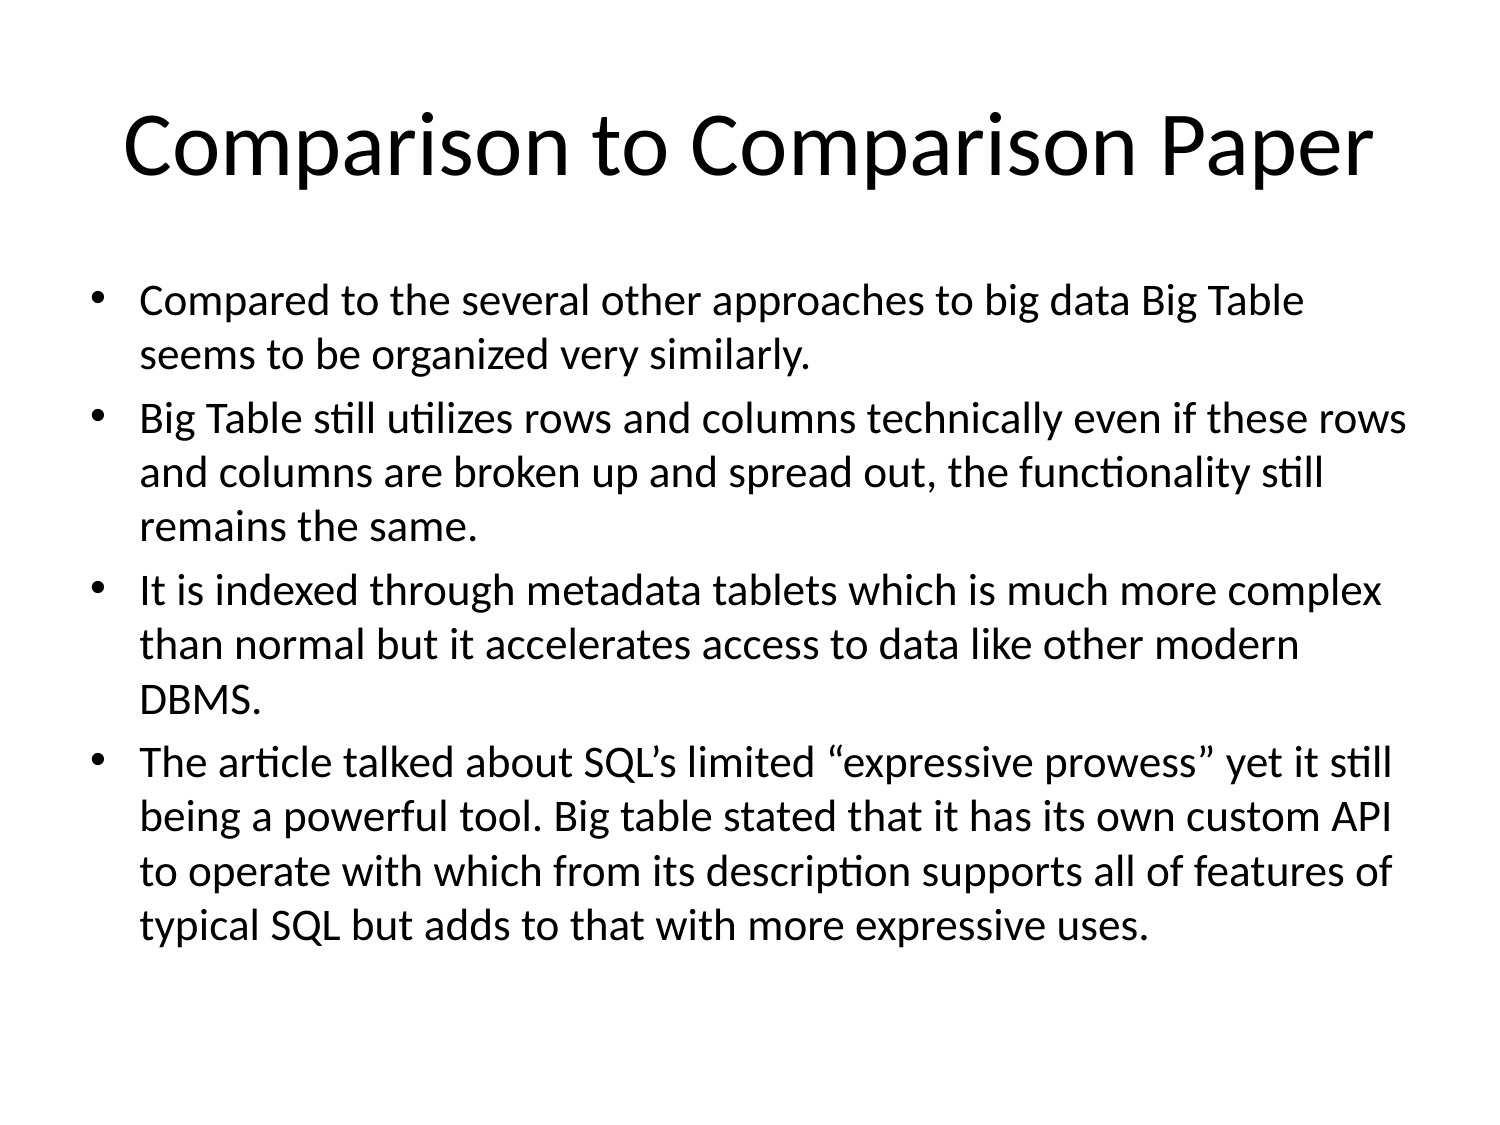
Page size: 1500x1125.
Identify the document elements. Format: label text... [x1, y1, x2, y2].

list Compared to the several other approaches to big data Big Table seems to be organized very similarly. Big Table still utilizes rows and columns technically even if these rows and columns are broken up and spread out, the functionality still remains the same. It is indexed through metadata tablets which is much more complex than normal but it accelerates access to data like other modern DBMS. The article talked about SQL’s limited “expressive prowess” yet it still being a powerful tool. Big table stated that it has its own custom API to operate with which from its description supports all of features of typical SQL but adds to that with more expressive uses. [75, 262, 1425, 1005]
title Comparison to Comparison Paper [75, 45, 1425, 233]
